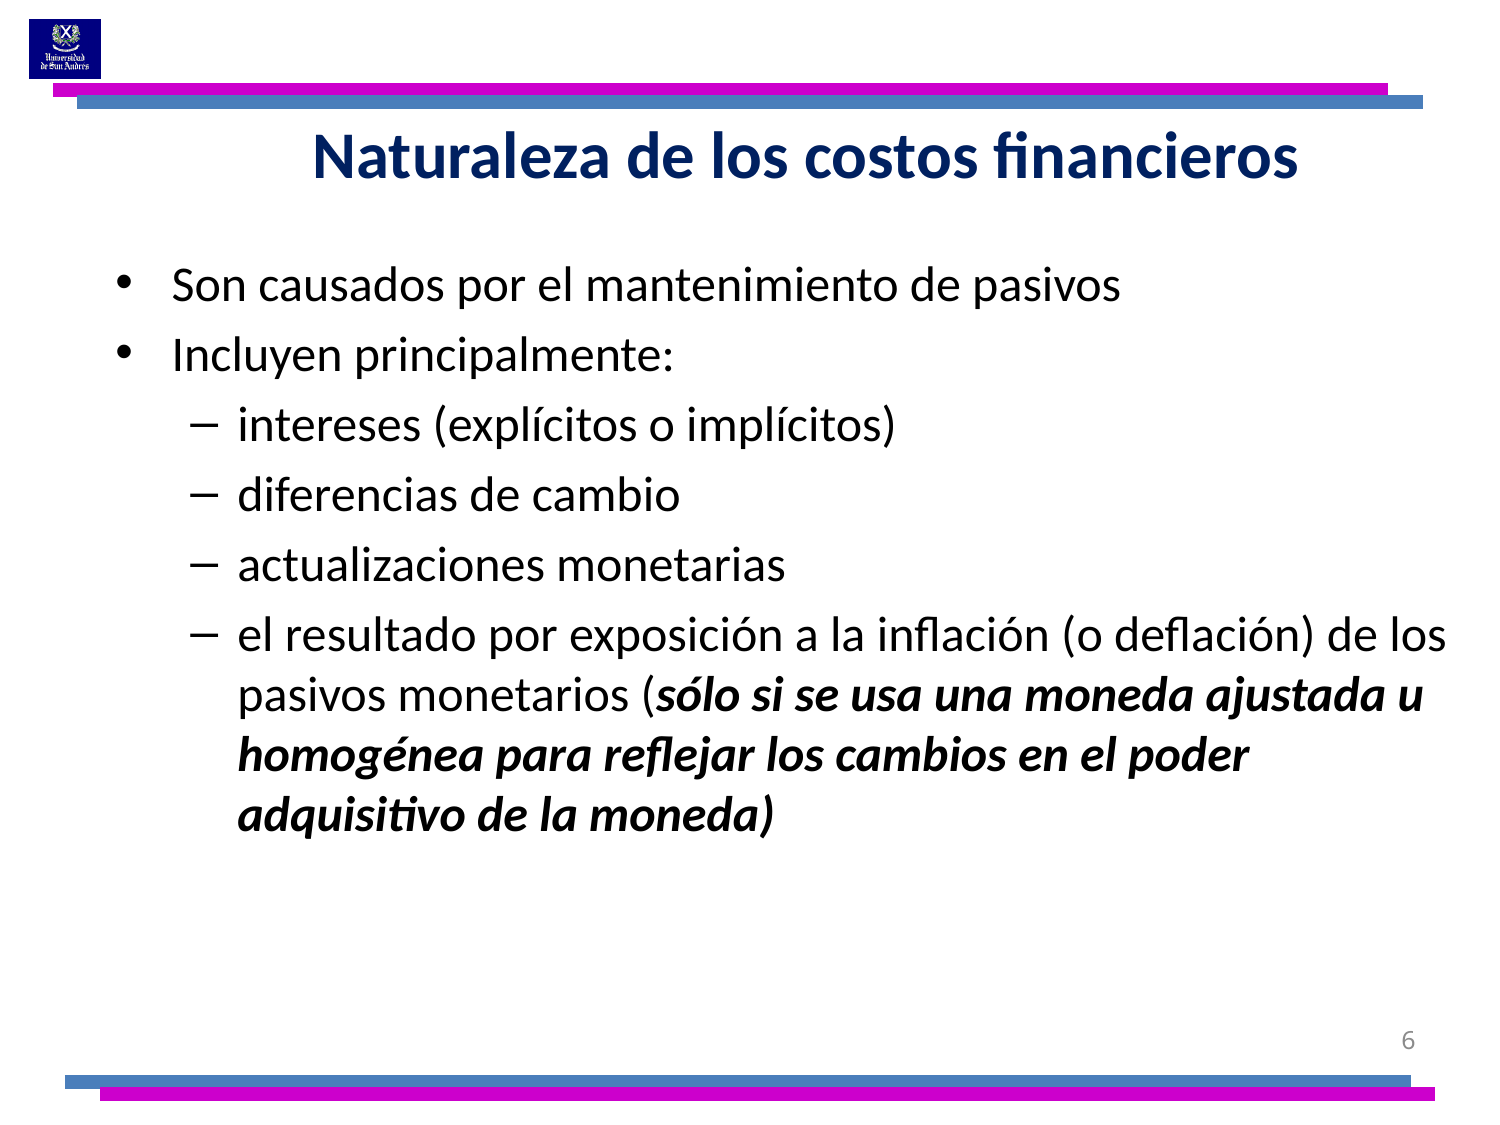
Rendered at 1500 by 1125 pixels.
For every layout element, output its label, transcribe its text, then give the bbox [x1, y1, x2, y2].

title Naturaleza de los costos financieros [112, 101, 1500, 202]
list Son causados por el mantenimiento de pasivos Incluyen principalmente: intereses (explícitos o implícitos) diferencias de cambio actualizaciones monetarias el resultado por exposición a la inflación (o deflación) de los pasivos monetarios (sólo si se usa una moneda ajustada u homogénea para reflejar los cambios en el poder adquisitivo de la moneda) [100, 243, 1463, 996]
picture [29, 18, 101, 79]
slide_number 6 [1080, 1011, 1431, 1072]
